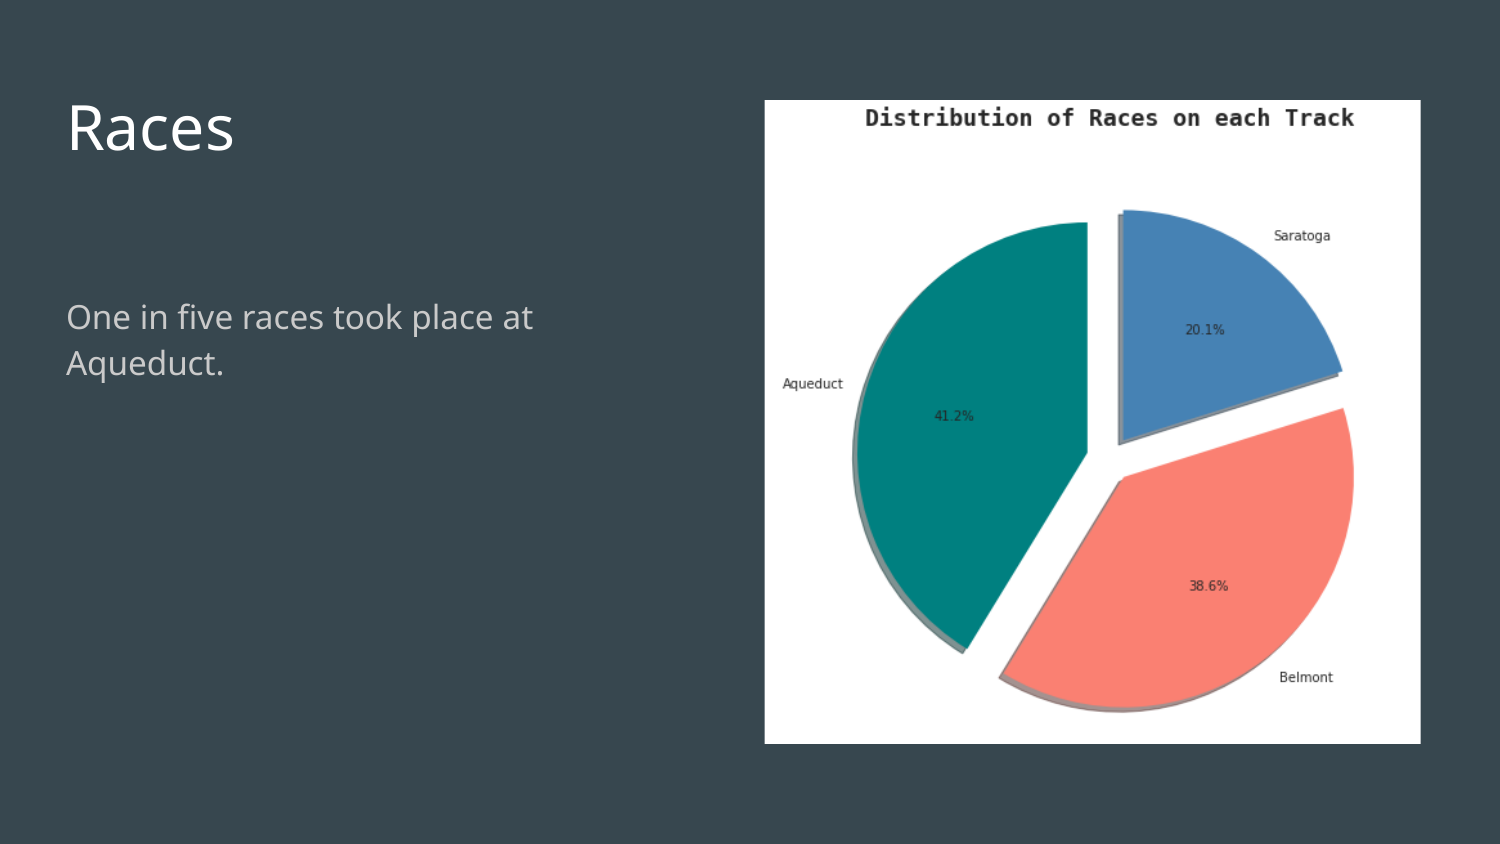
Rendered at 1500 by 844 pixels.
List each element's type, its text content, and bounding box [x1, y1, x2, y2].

picture [764, 99, 1421, 745]
title Races [51, 72, 1449, 167]
list One in five races took place at Aqueduct. [51, 189, 708, 750]
